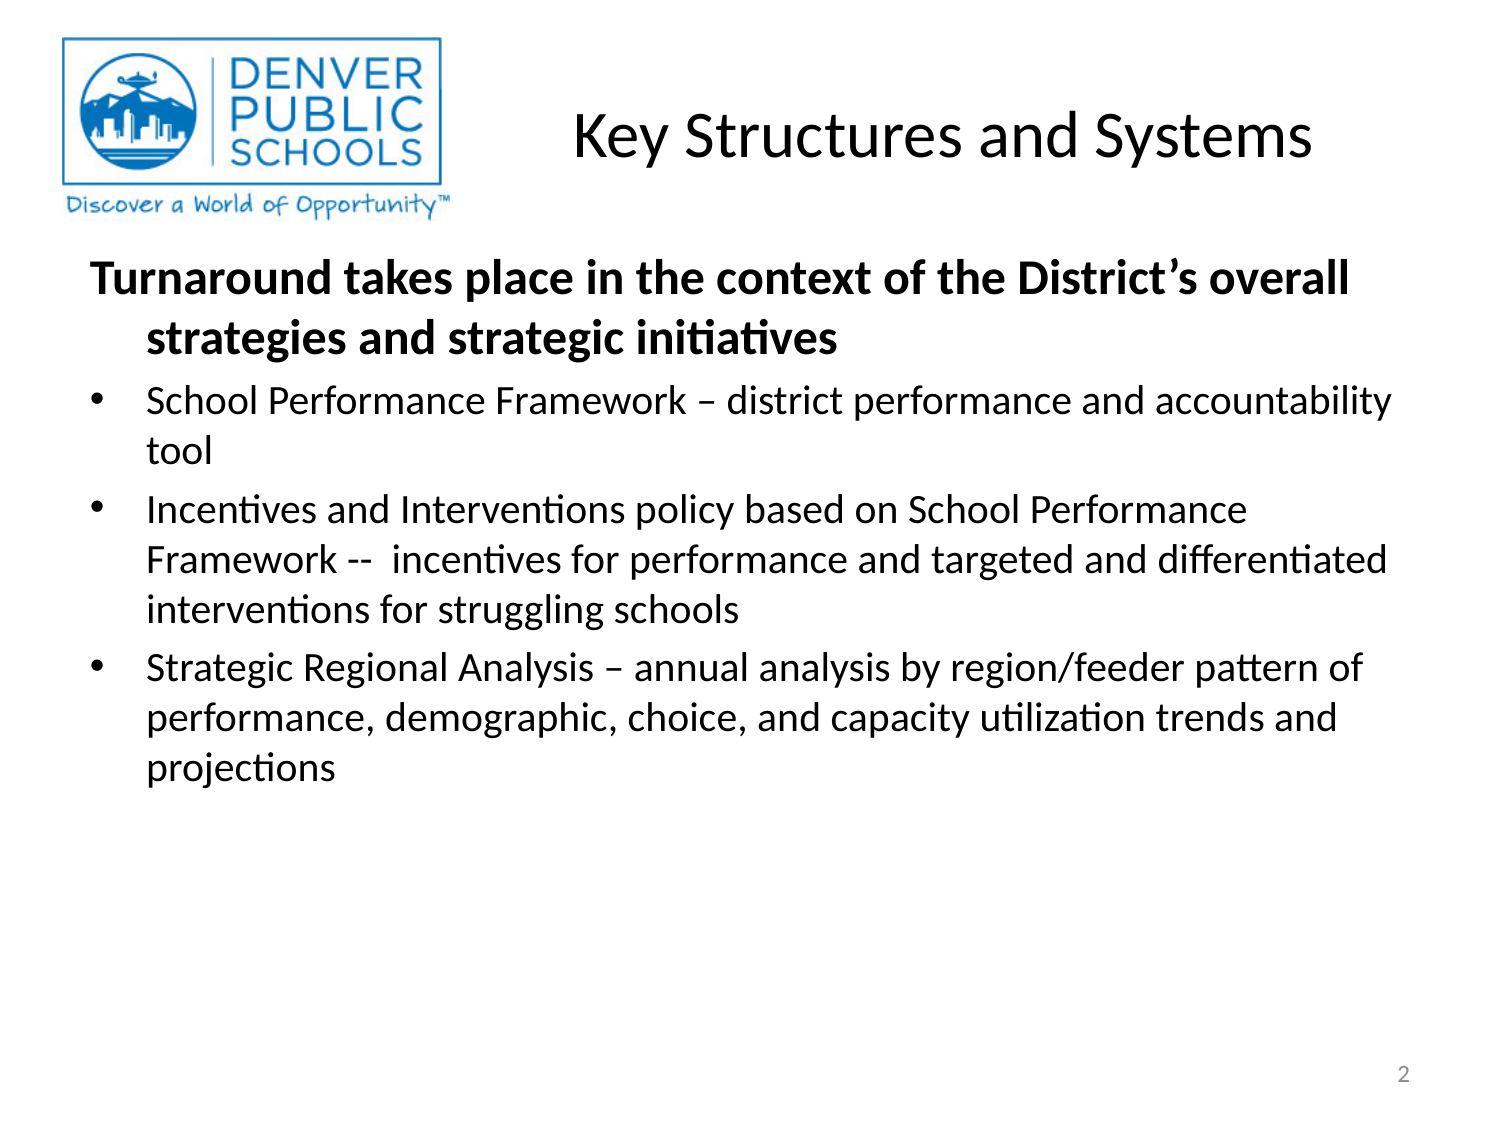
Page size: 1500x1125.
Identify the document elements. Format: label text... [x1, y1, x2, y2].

text_box Turnaround takes place in the context of the District’s overall strategies and strategic initiatives School Performance Framework – district performance and accountability tool Incentives and Interventions policy based on School Performance Framework -- incentives for performance and targeted and differentiated interventions for struggling schools Strategic Regional Analysis – annual analysis by region/feeder pattern of performance, demographic, choice, and capacity utilization trends and projections [74, 237, 1425, 980]
picture [62, 37, 450, 221]
slide_number 2 [1074, 1042, 1425, 1103]
title Key Structures and Systems [462, 37, 1425, 225]
